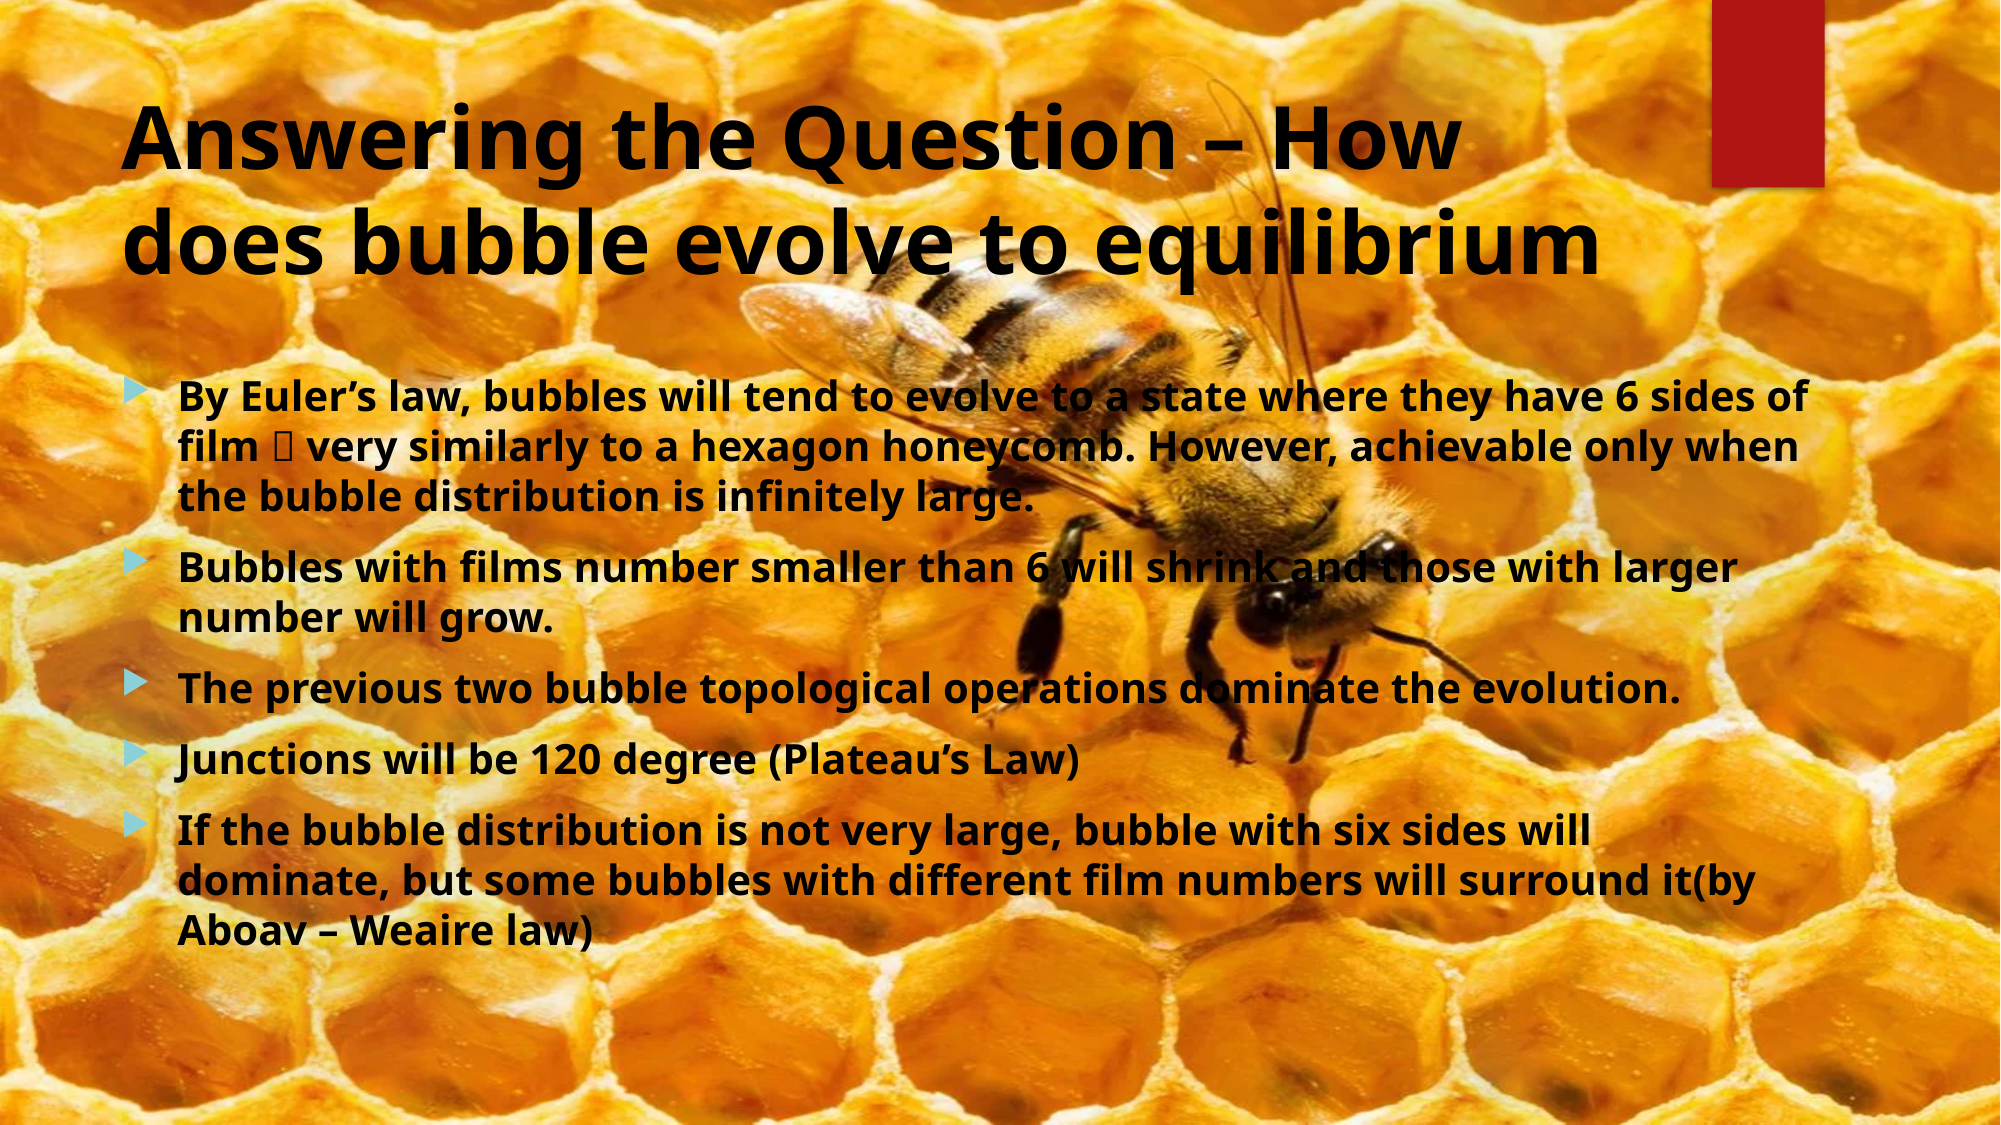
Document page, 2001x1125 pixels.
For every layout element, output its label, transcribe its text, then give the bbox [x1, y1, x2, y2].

list By Euler’s law, bubbles will tend to evolve to a state where they have 6 sides of film  very similarly to a hexagon honeycomb. However, achievable only when the bubble distribution is infinitely large. Bubbles with films number smaller than 6 will shrink and those with larger number will grow. The previous two bubble topological operations dominate the evolution. Junctions will be 120 degree (Plateau’s Law) If the bubble distribution is not very large, bubble with six sides will dominate, but some bubbles with different film numbers will surround it(by Aboav – Weaire law) [106, 362, 1829, 1051]
picture [0, 0, 2001, 1125]
title Answering the Question – How does bubble evolve to equilibrium [106, 74, 1649, 304]
